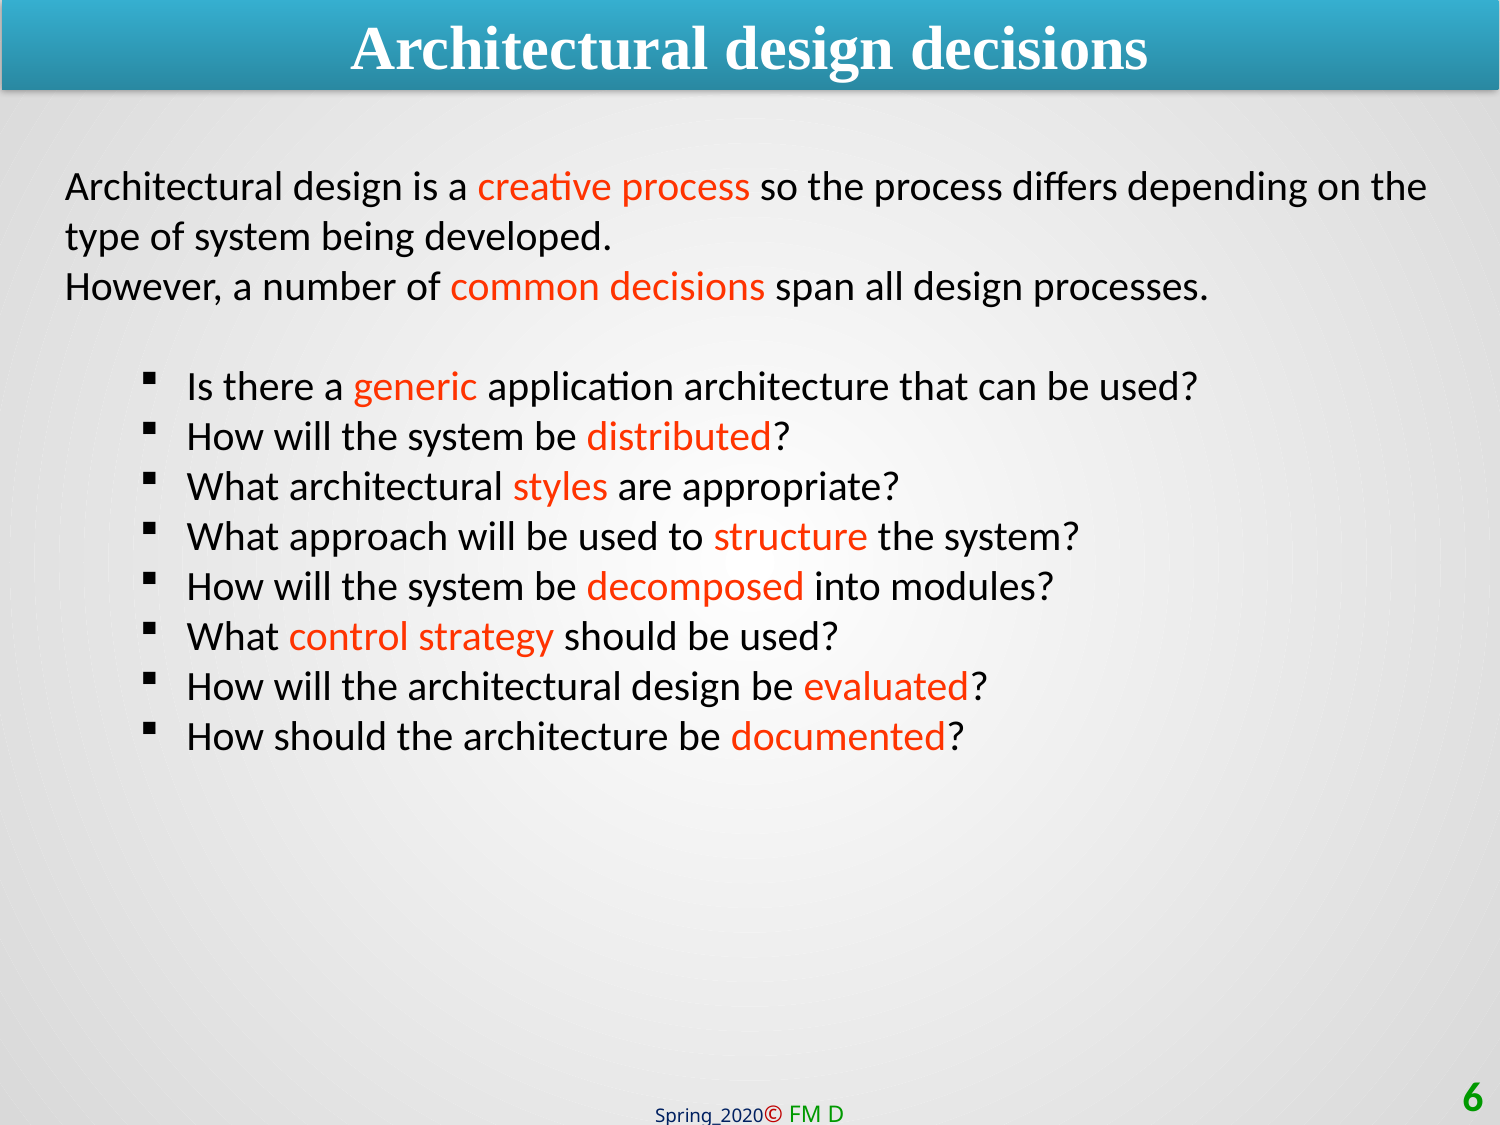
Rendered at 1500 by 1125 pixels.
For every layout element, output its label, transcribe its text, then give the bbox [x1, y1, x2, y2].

text_box [745, 141, 1496, 204]
slide_number 6 [1148, 1065, 1499, 1125]
text_box Architectural design is a creative process so the process differs depending on the type of system being developed. However, a number of common decisions span all design processes. Is there a generic application architecture that can be used? How will the system be distributed? What architectural styles are appropriate? What approach will be used to structure the system? How will the system be decomposed into modules? What control strategy should be used? How will the architectural design be evaluated? How should the architecture be documented? [49, 151, 1463, 817]
text_box Architectural design decisions [2, 0, 1499, 90]
